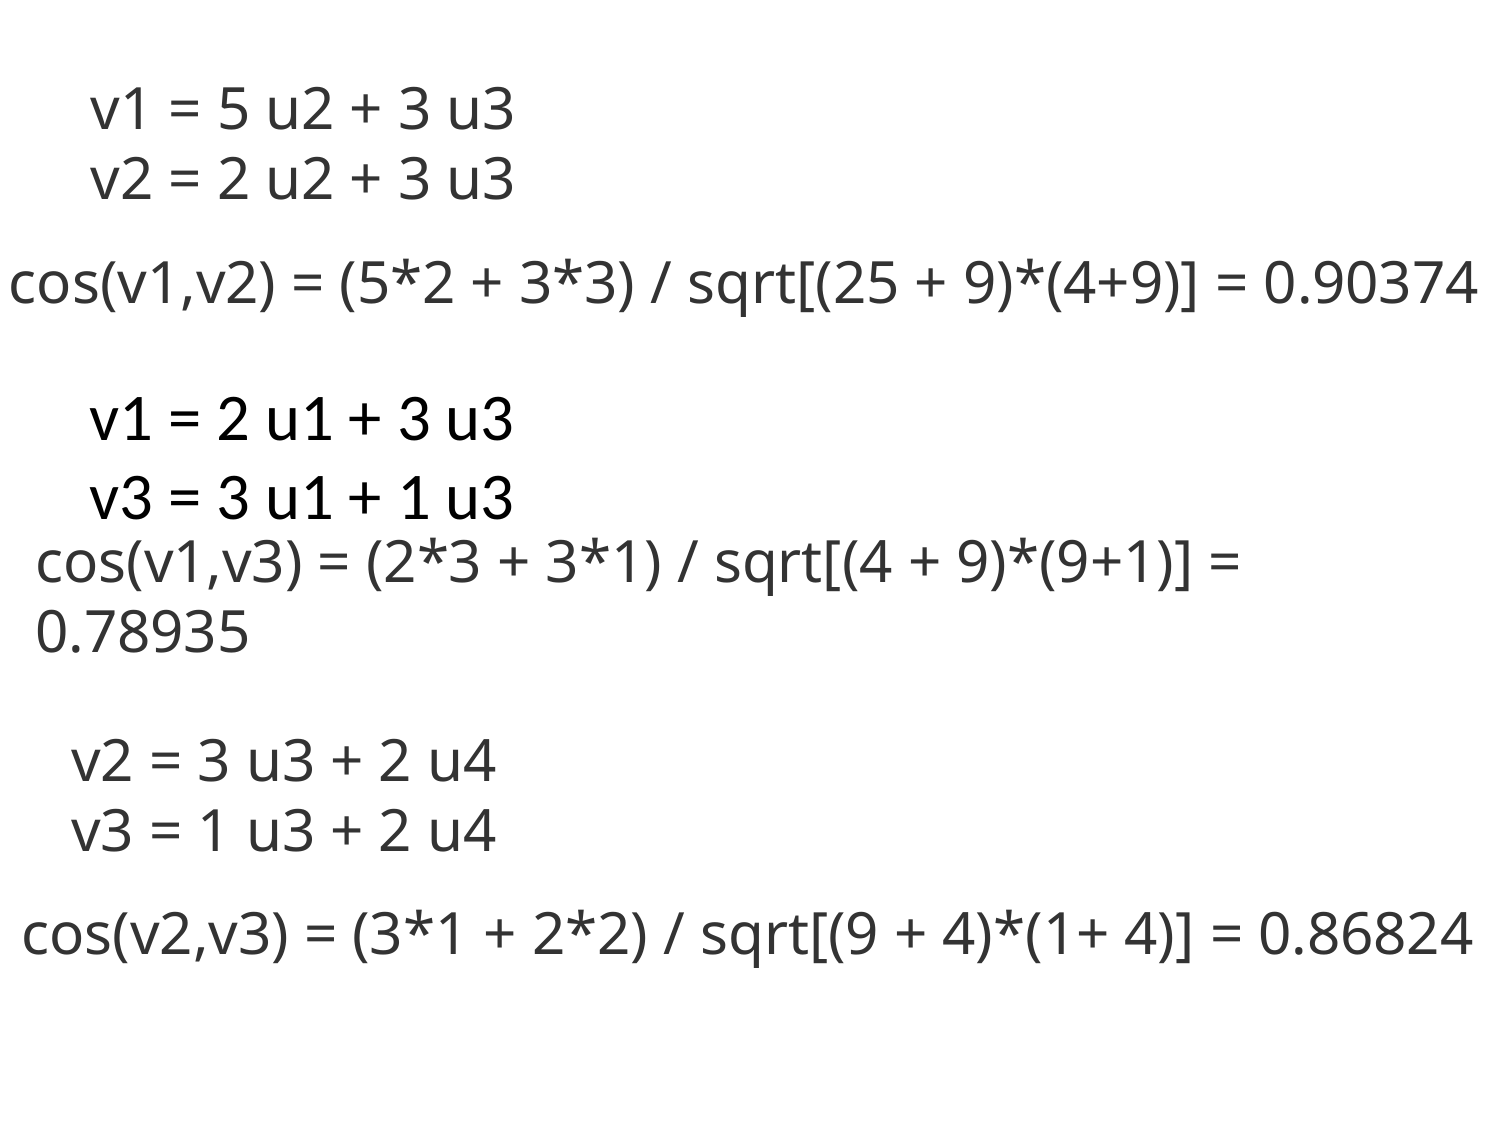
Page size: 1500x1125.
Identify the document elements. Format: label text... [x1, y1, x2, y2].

text_box v1 = 2 u1 + 3 u3 v3 = 3 u1 + 1 u3 [74, 365, 549, 516]
text_box v2 = 3 u3 + 2 u4 v3 = 1 u3 + 2 u4 [56, 715, 528, 871]
text_box cos(v1,v3) = (2*3 + 3*1) / sqrt[(4 + 9)*(9+1)] = 0.78935 [20, 516, 1467, 822]
text_box v1 = 5 u2 + 3 u3 v2 = 2 u2 + 3 u3 [75, 63, 547, 219]
text_box cos(v2,v3) = (3*1 + 2*2) / sqrt[(9 + 4)*(1+ 4)] = 0.86824 [0, 888, 1489, 1124]
text_box cos(v1,v2) = (5*2 + 3*3) / sqrt[(25 + 9)*(4+9)] = 0.90374 [0, 237, 1500, 323]
